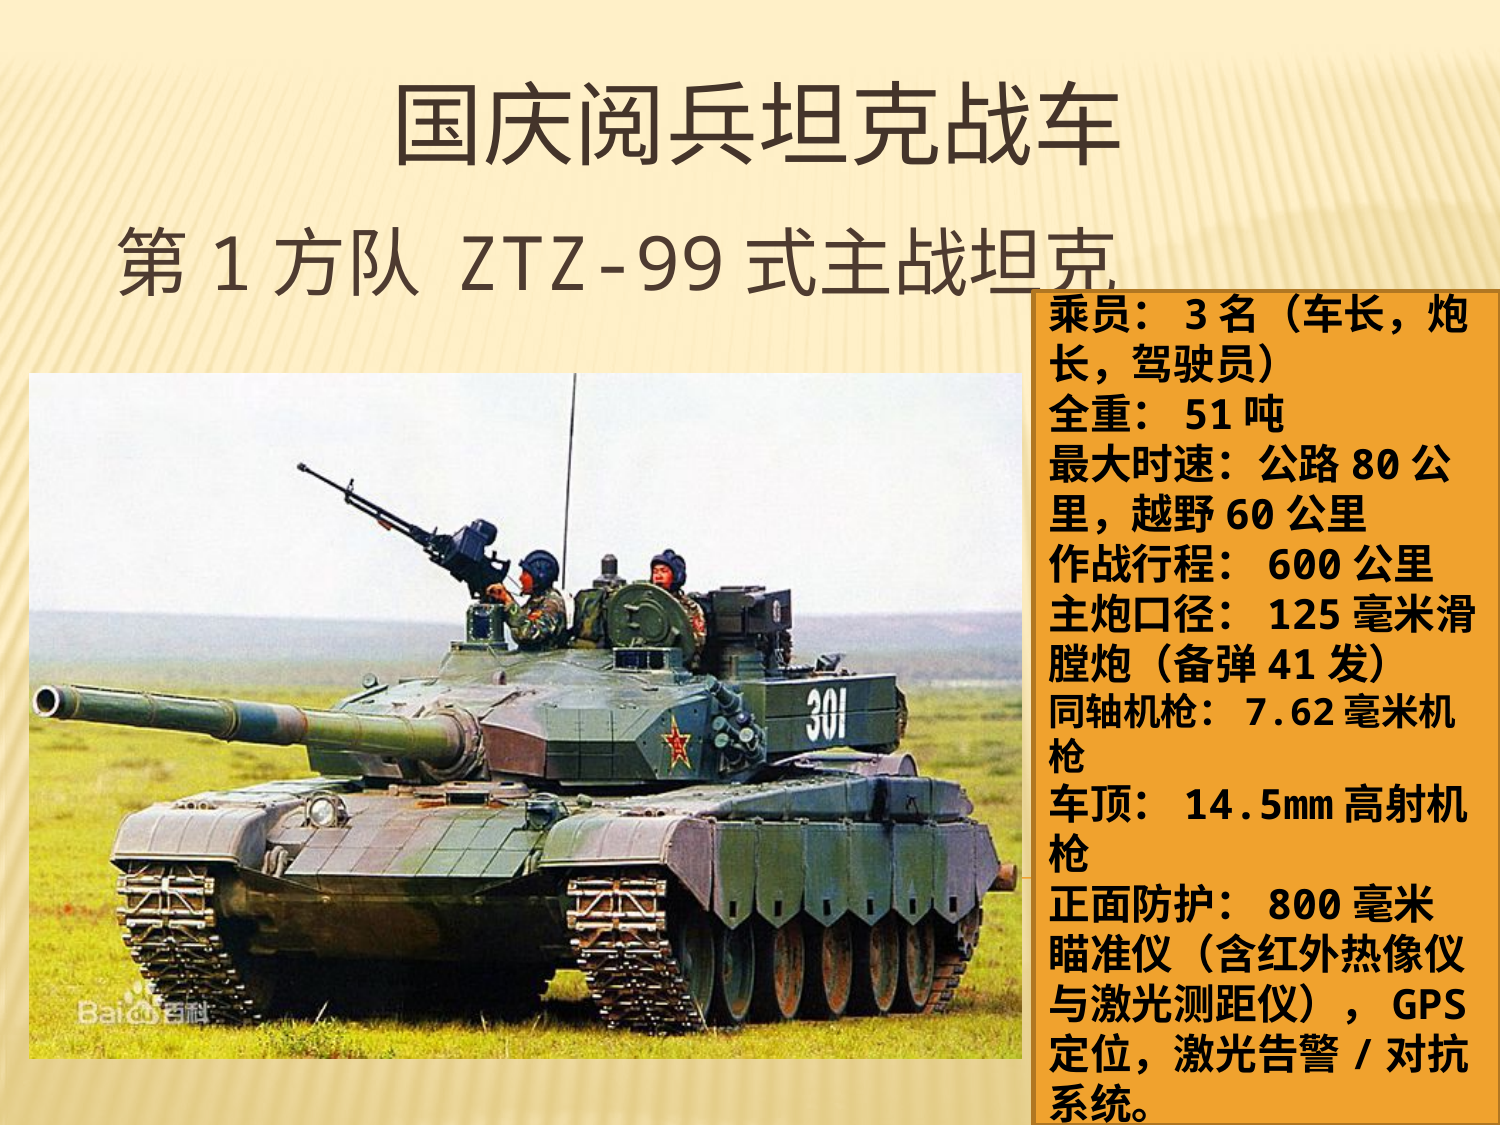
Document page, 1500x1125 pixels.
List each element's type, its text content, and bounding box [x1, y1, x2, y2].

picture [29, 373, 1022, 1059]
subtitle 国庆阅兵坦克战车 [64, 30, 1453, 185]
title 第1方队 ztz-99式主战坦克 [100, 208, 1450, 382]
text_box 乘员：3名（车长，炮长，驾驶员） 全重：51吨 最大时速：公路80公里，越野60公里 作战行程：600公里 主炮口径：125毫米滑膛炮（备弹41发） 同轴机枪：7.62毫米机枪 车顶：14.5mm高射机枪 正面防护：800毫米 瞄准仪（含红外热像仪与激光测距仪），GPS定位，激光告警/对抗系统。 [1031, 289, 1500, 1125]
